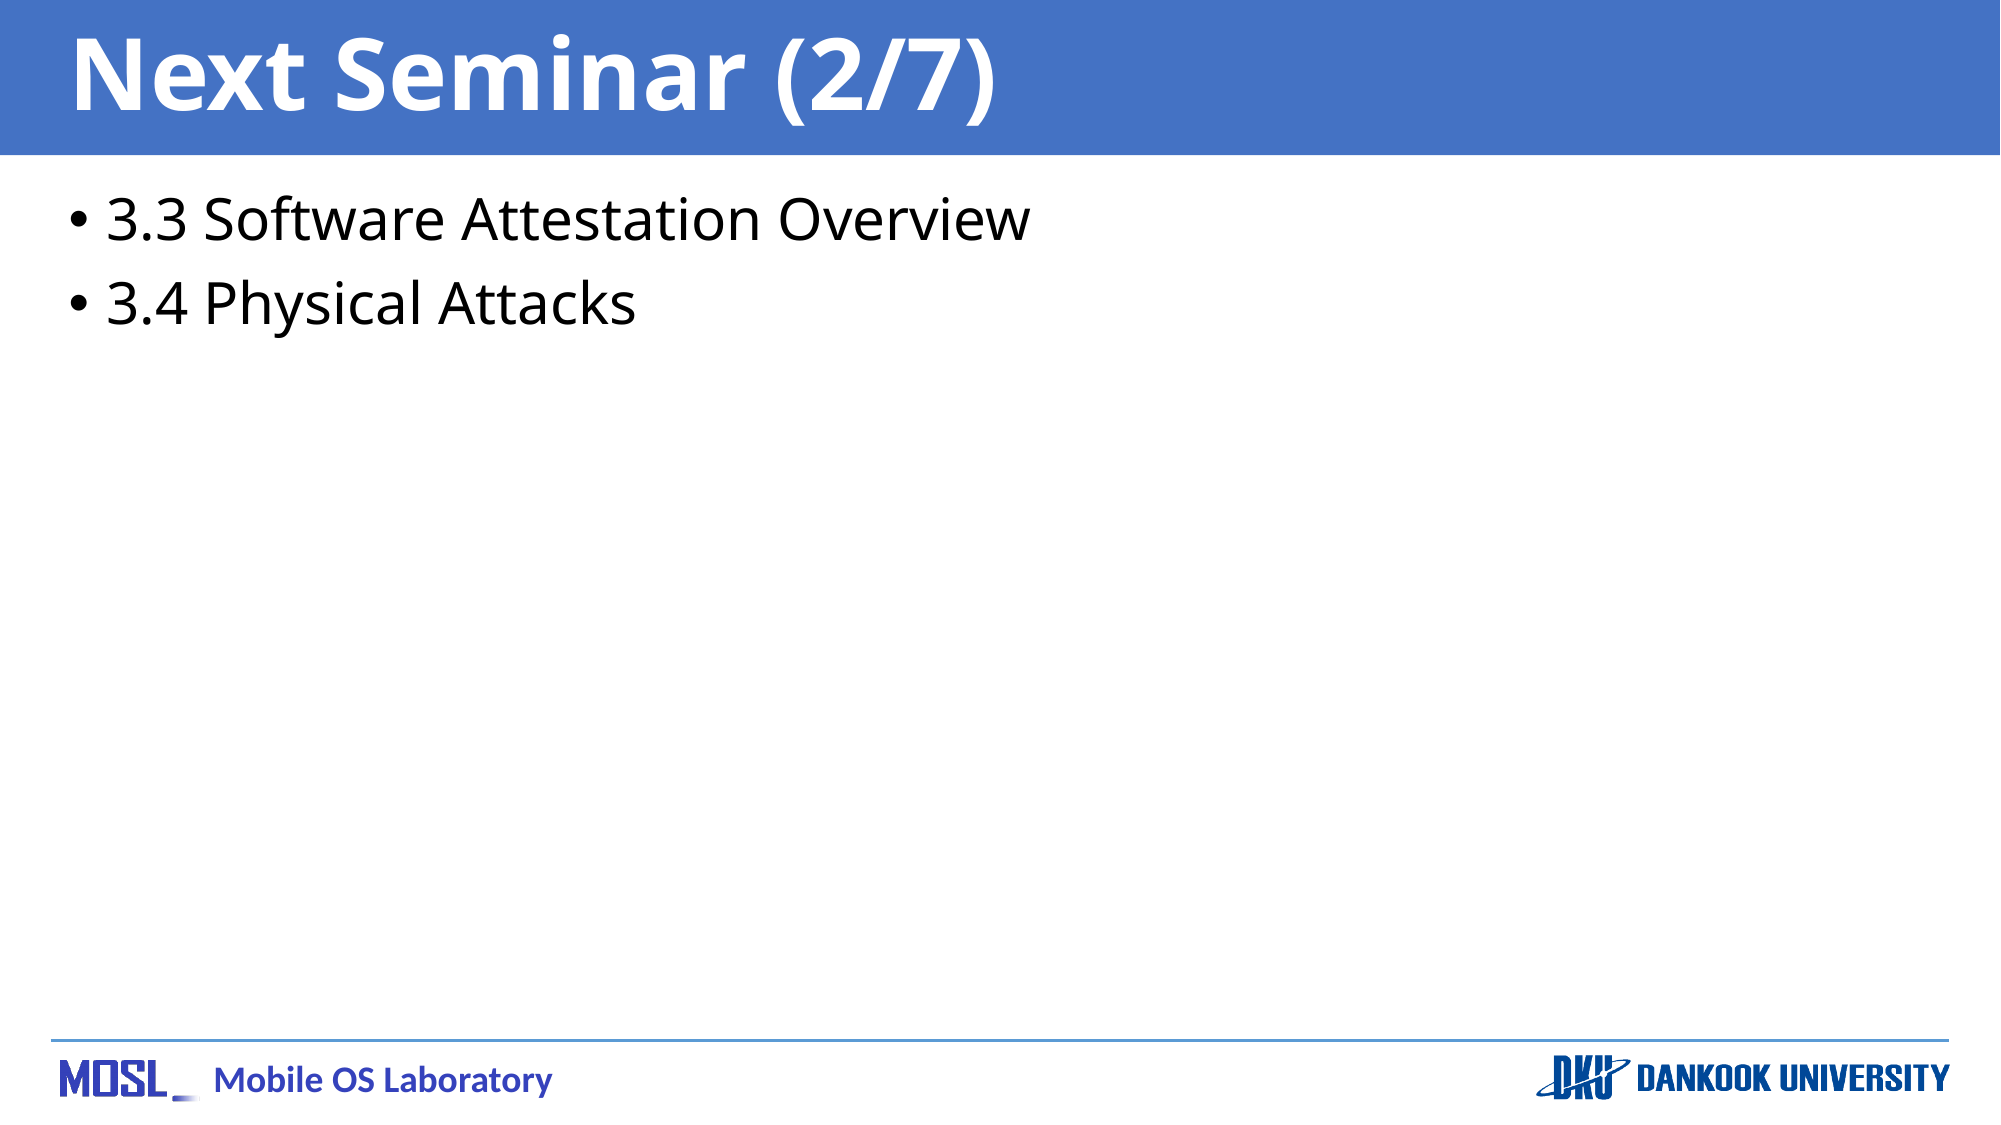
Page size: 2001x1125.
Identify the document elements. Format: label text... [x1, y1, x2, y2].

title Next Seminar (2/7) [53, 2, 1937, 153]
picture [1536, 1055, 1950, 1100]
picture [39, 1037, 216, 1119]
list 3.3 Software Attestation Overview 3.4 Physical Attacks [53, 182, 1937, 1014]
